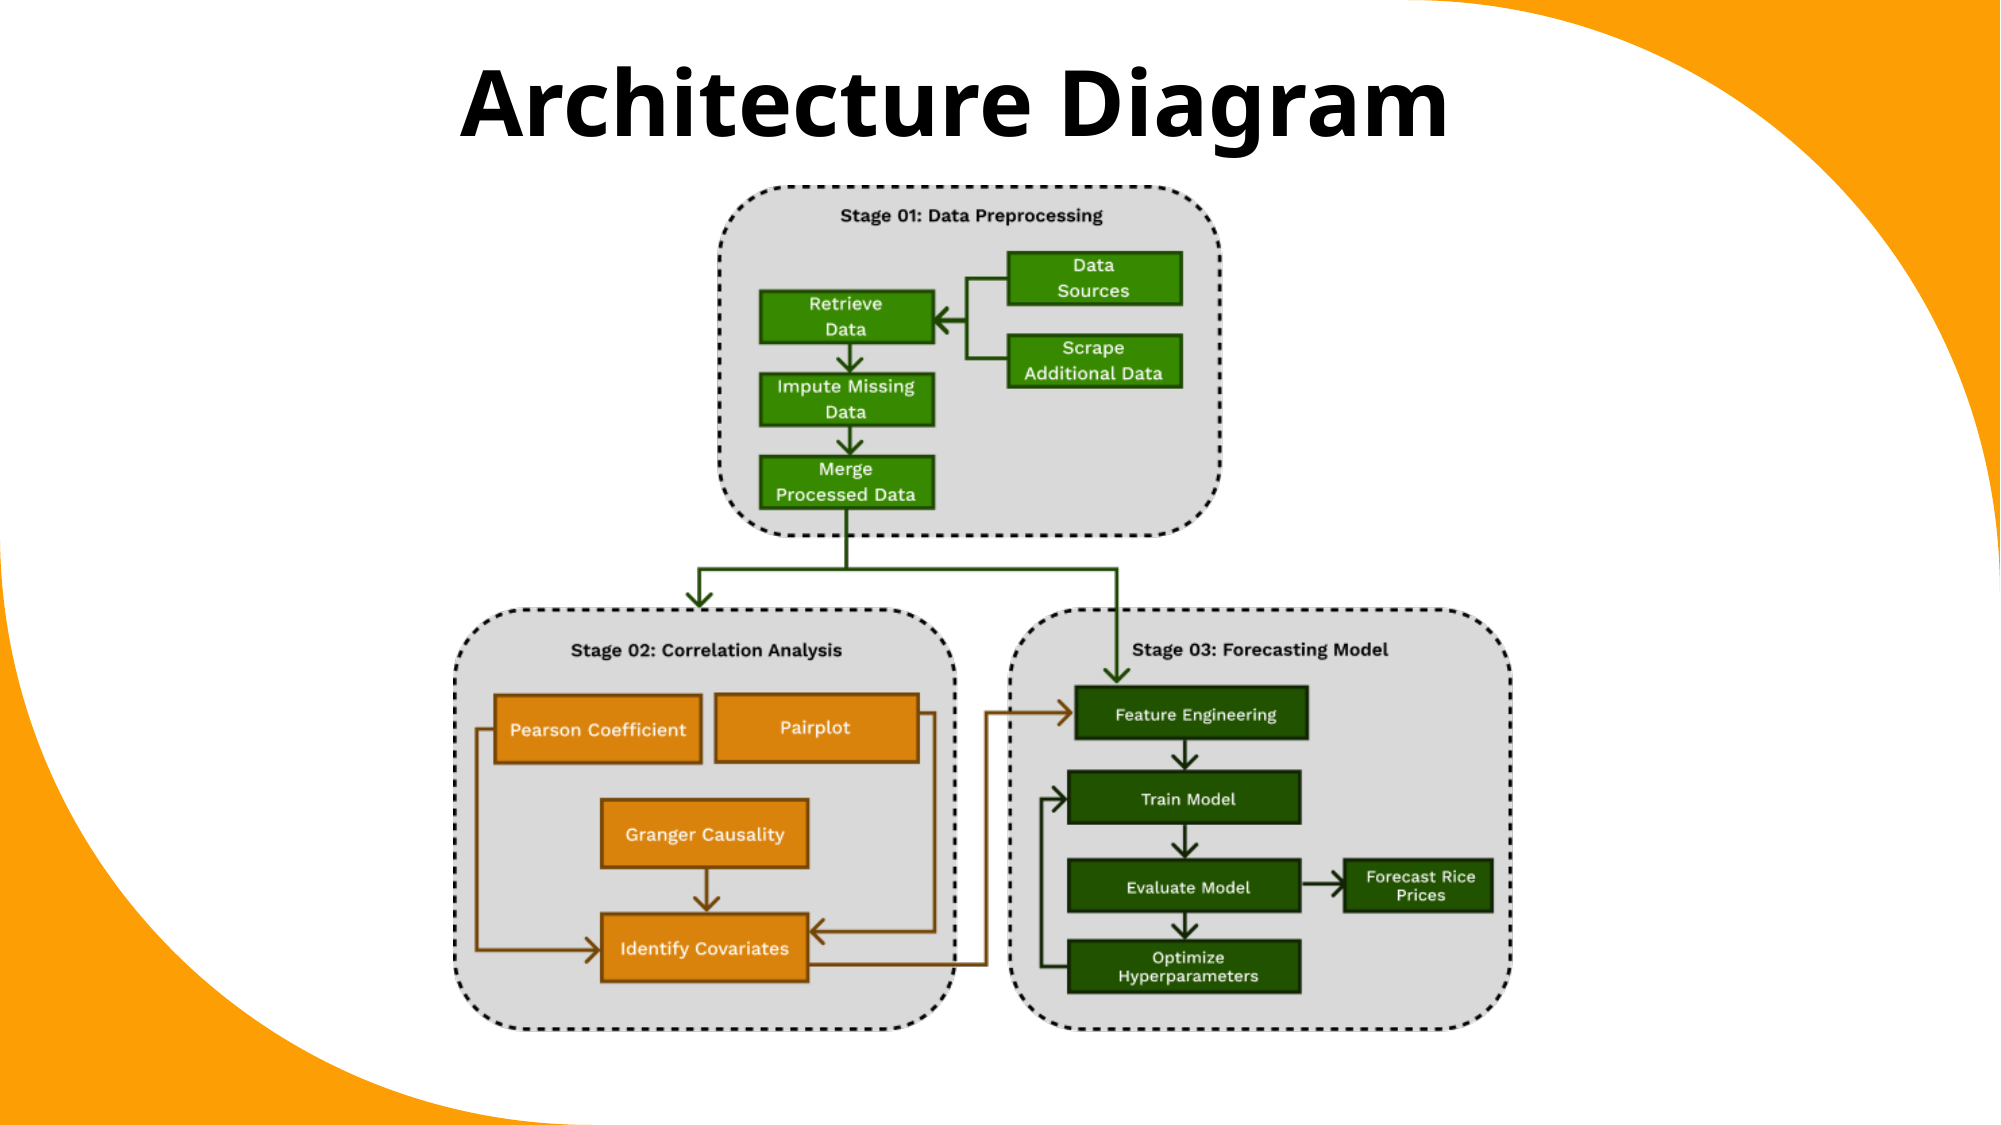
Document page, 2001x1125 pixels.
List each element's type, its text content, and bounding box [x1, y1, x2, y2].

picture [453, 185, 1803, 1125]
text_box Architecture Diagram [154, 52, 1759, 165]
